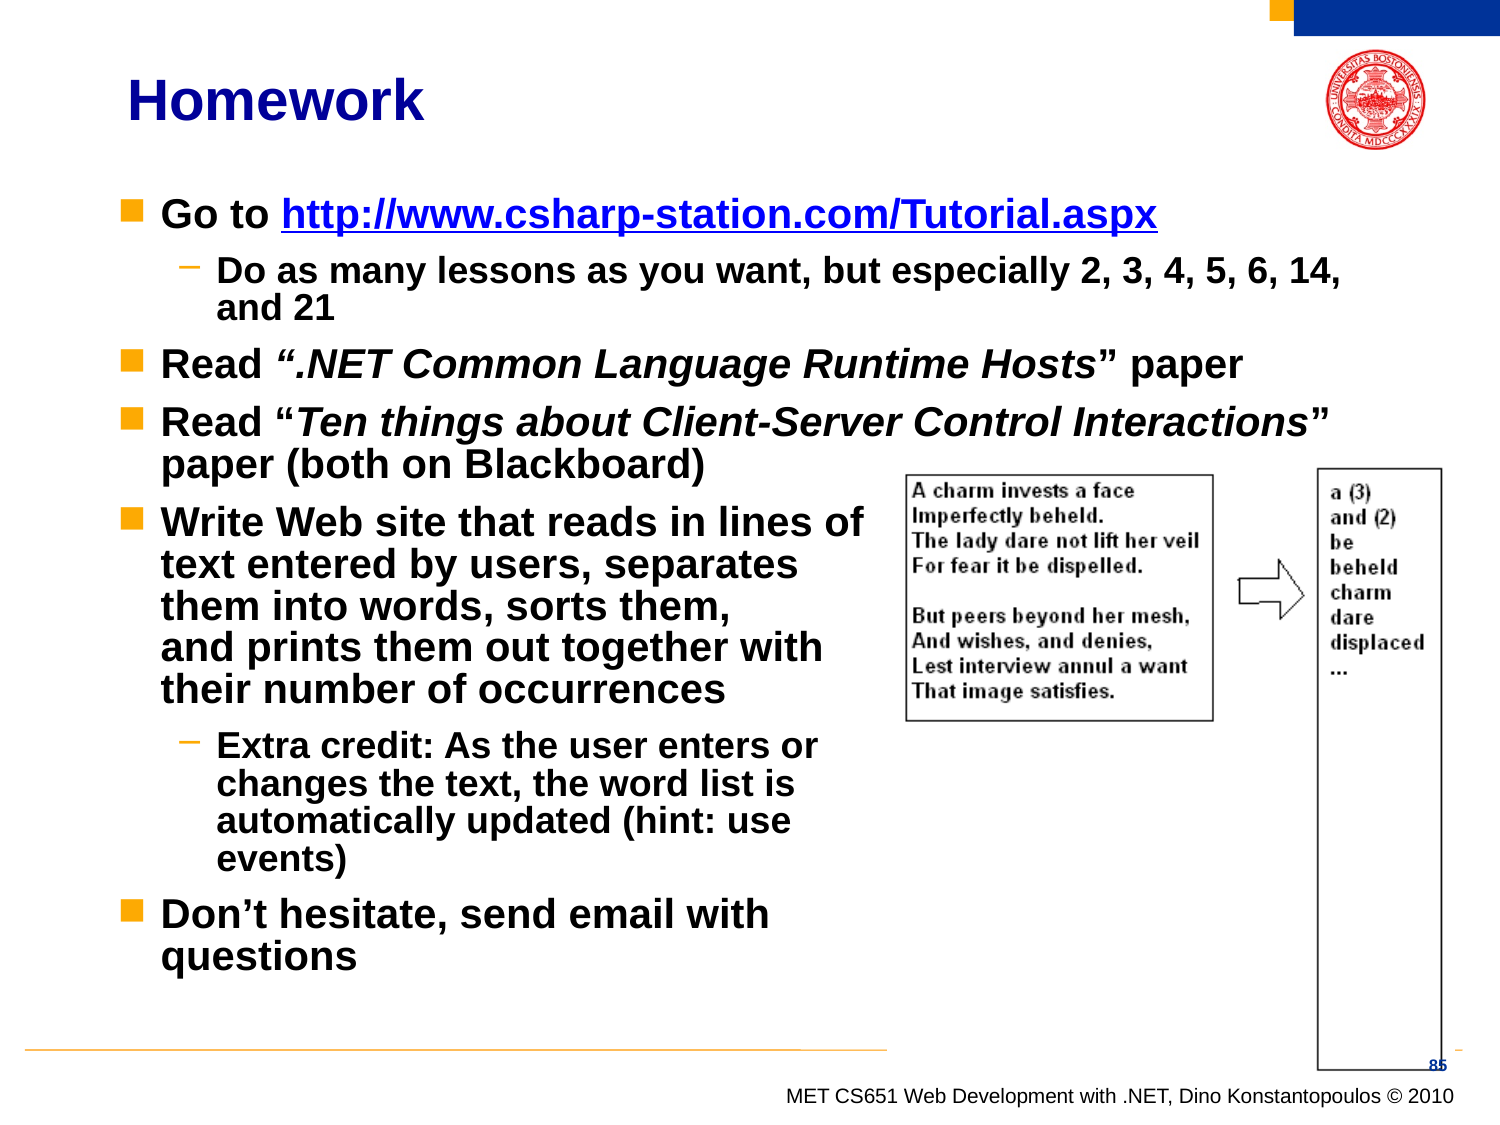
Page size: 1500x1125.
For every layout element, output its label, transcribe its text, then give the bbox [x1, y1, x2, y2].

list Go to http://www.csharp-station.com/Tutorial.aspx Do as many lessons as you want, but especially 2, 3, 4, 5, 6, 14, and 21 Read “.NET Common Language Runtime Hosts” paper Read “Ten things about Client-Server Control Interactions” paper (both on Blackboard) Write Web site that reads in lines of text entered by users, separates them into words, sorts them, and prints them out together with their number of occurrences Extra credit: As the user enters or changes the text, the word list is automatically updated (hint: use events) Don’t hesitate, send email with questions [108, 187, 1388, 1038]
title Homework [112, 62, 1288, 151]
picture [887, 462, 1455, 1082]
picture [1325, 49, 1426, 150]
slide_number 85 [1458, 1049, 1463, 1076]
